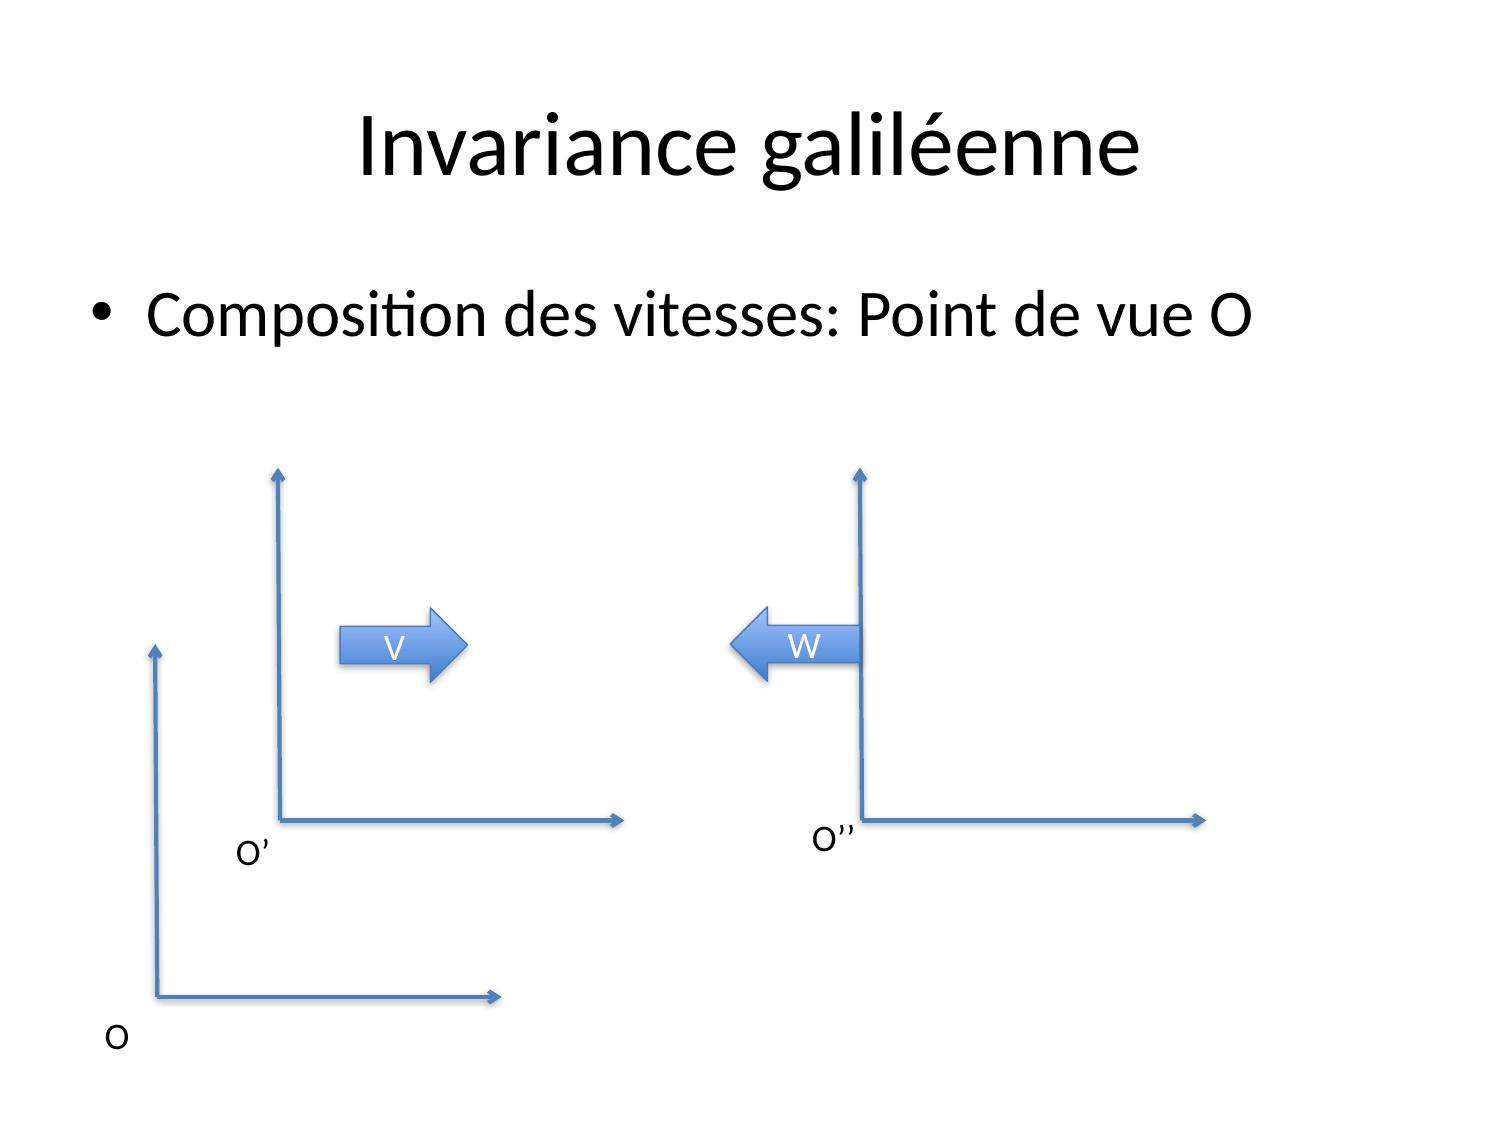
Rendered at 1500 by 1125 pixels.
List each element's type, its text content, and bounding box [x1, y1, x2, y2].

text_box O’’ [797, 806, 880, 867]
title Invariance galiléenne [75, 45, 1425, 233]
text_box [277, 467, 625, 821]
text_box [154, 643, 502, 998]
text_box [859, 467, 1207, 821]
text_box W [729, 606, 854, 682]
list Composition des vitesses: Point de vue O [75, 262, 1425, 1005]
text_box O [89, 1004, 173, 1065]
